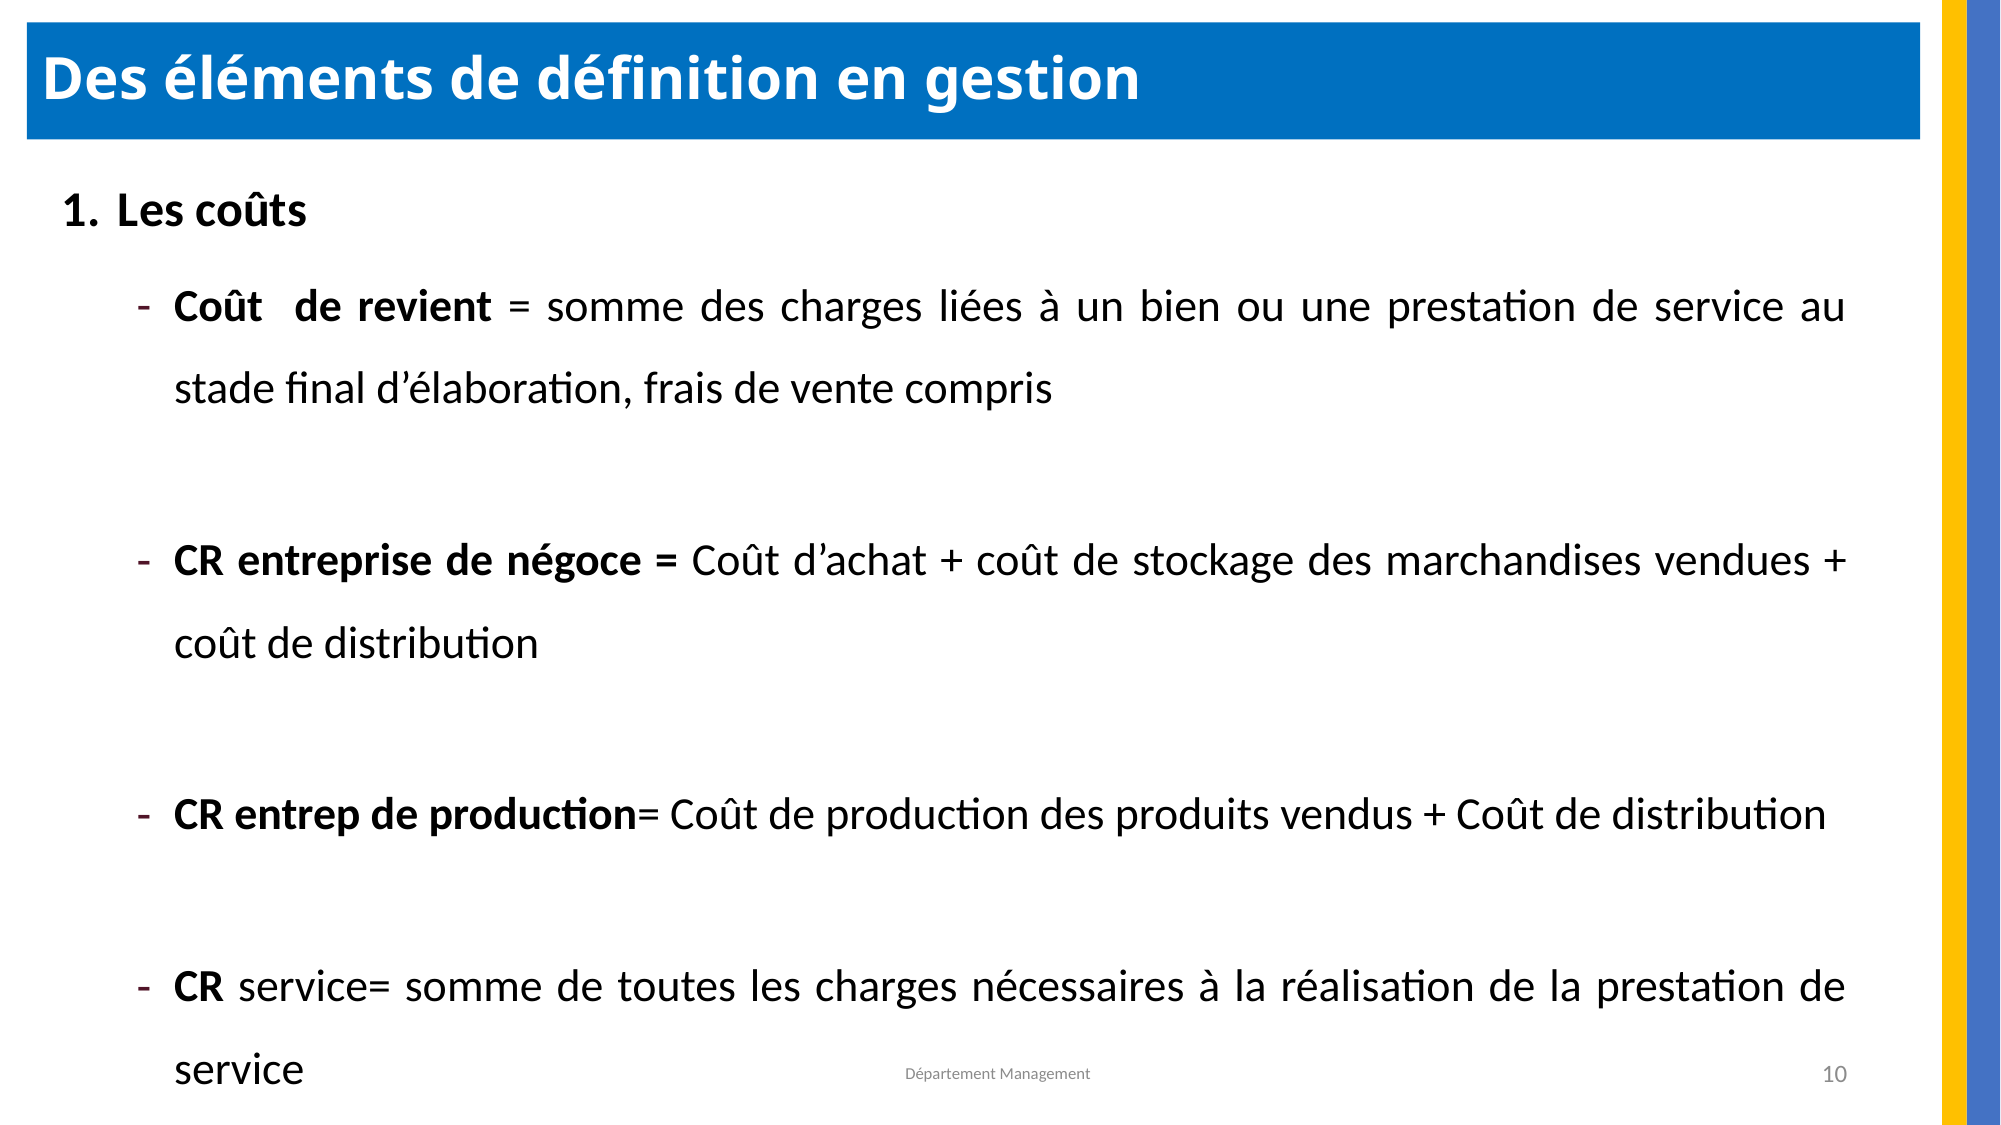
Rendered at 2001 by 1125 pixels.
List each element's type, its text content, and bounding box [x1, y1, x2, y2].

text_box Des éléments de définition en gestion [26, 22, 1921, 140]
list Les coûts Coût de revient = somme des charges liées à un bien ou une prestation de service au stade final d’élaboration, frais de vente compris CR entreprise de négoce = Coût d’achat + coût de stockage des marchandises vendues + coût de distribution CR entrep de production= Coût de production des produits vendus + Coût de distribution CR service= somme de toutes les charges nécessaires à la réalisation de la prestation de service [46, 176, 1863, 1007]
footer Département Management [662, 1042, 1338, 1103]
slide_number 10 [1412, 1042, 1863, 1103]
